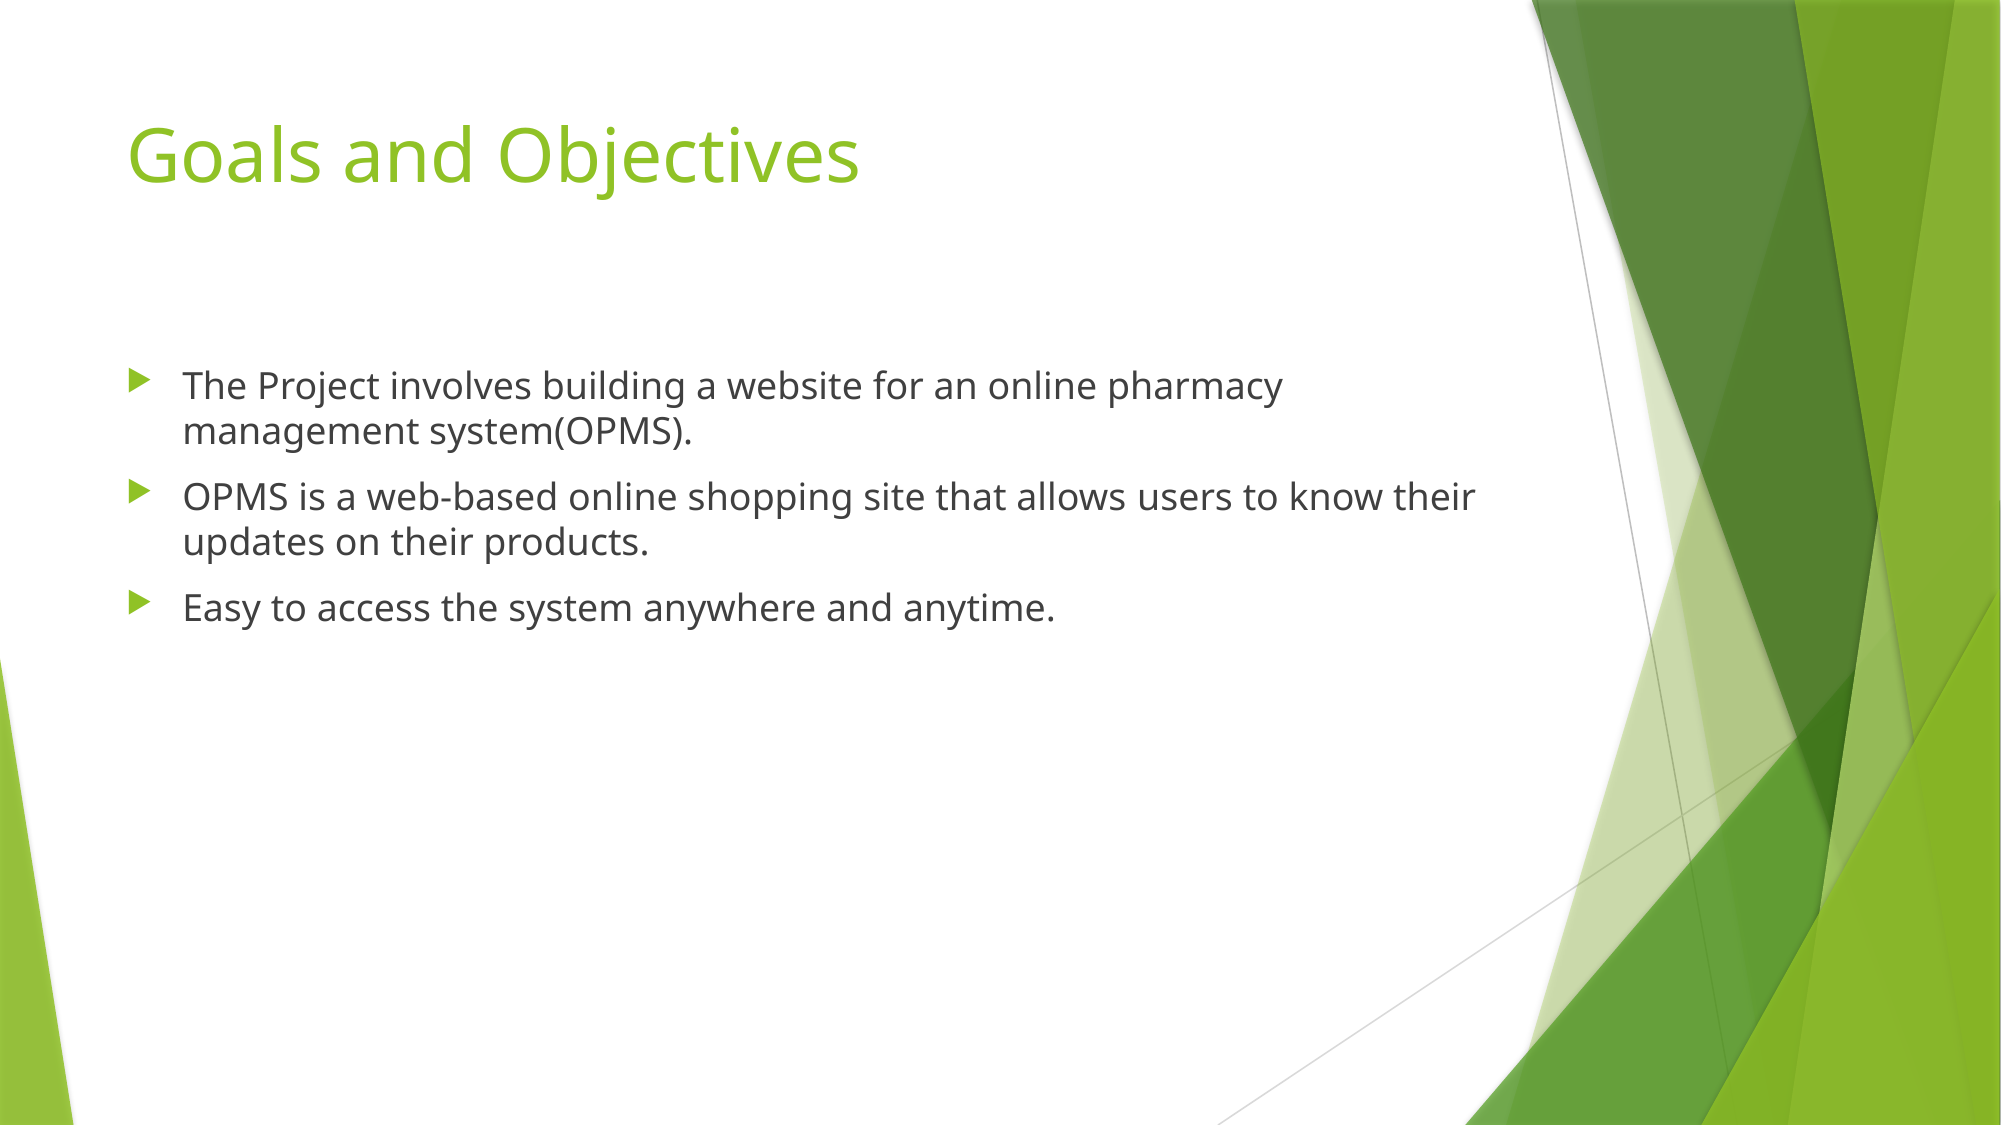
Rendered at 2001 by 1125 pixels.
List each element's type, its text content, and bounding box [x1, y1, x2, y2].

title Goals and Objectives [111, 99, 1522, 317]
list The Project involves building a website for an online pharmacy management system(OPMS). OPMS is a web-based online shopping site that allows users to know their updates on their products. Easy to access the system anywhere and anytime. [111, 354, 1522, 992]
